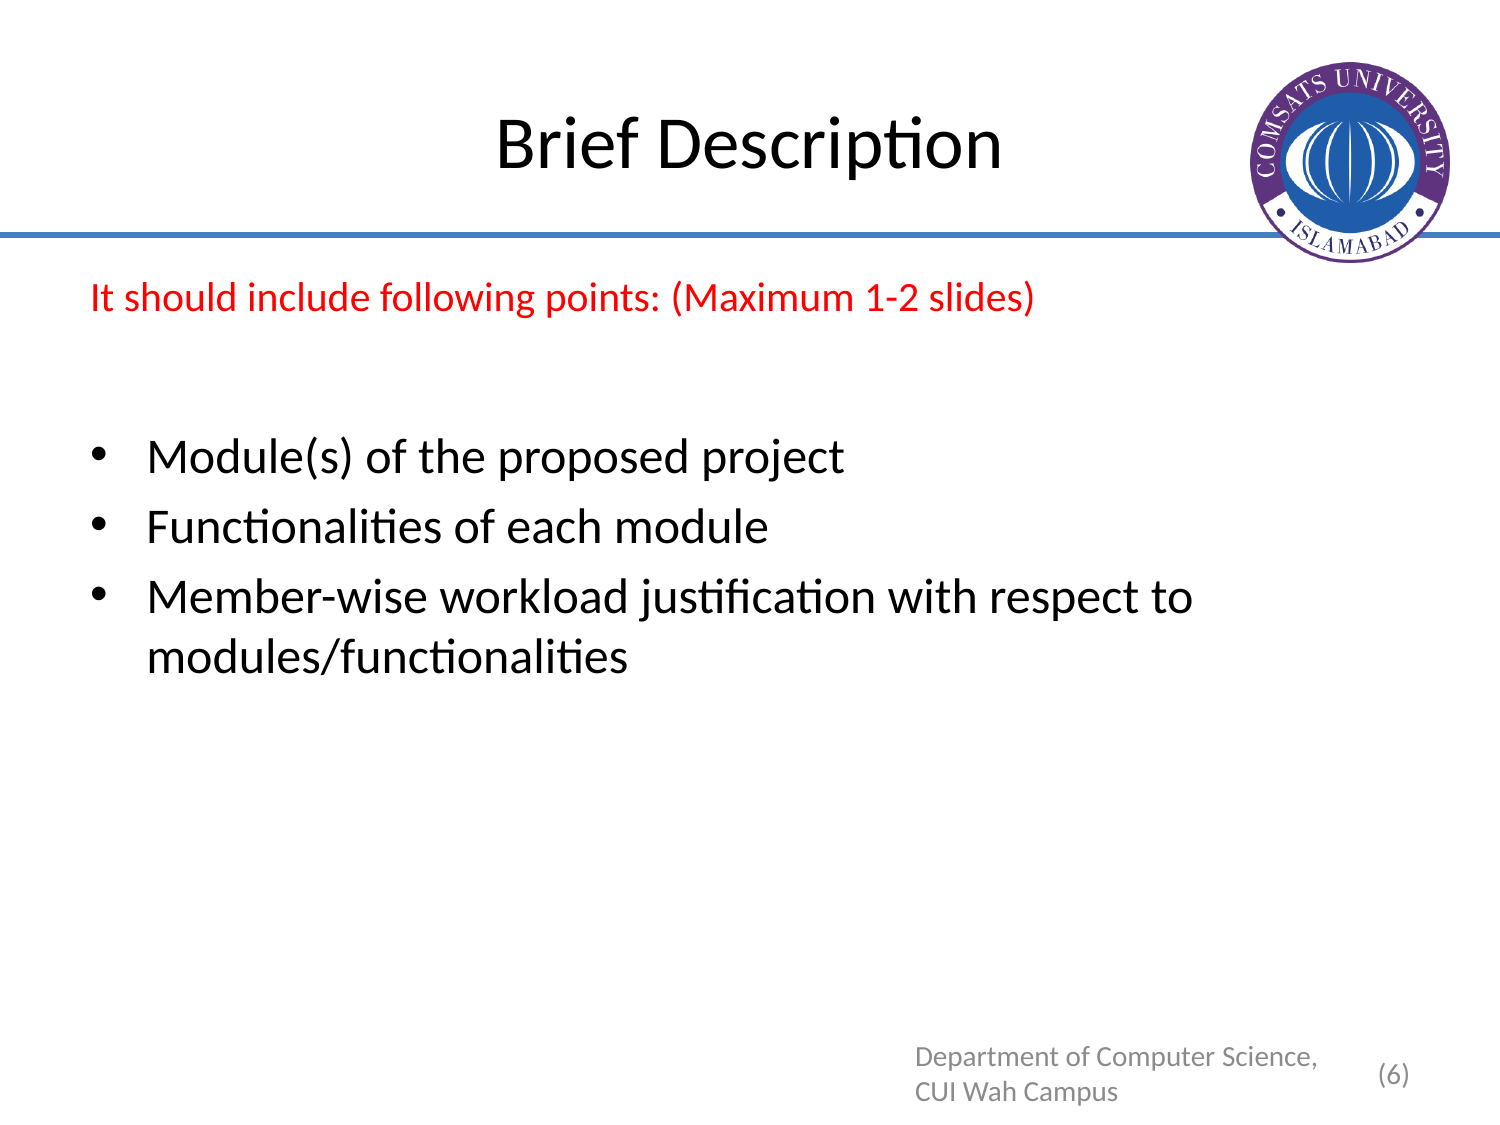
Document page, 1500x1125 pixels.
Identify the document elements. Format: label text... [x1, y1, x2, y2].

title Brief Description [75, 45, 1425, 232]
slide_number (6) [1375, 1042, 1425, 1103]
text_box Department of Computer Science, CUI Wah Campus [900, 1042, 1375, 1103]
picture [1249, 62, 1451, 263]
list It should include following points: (Maximum 1-2 slides) Module(s) of the proposed project Functionalities of each module Member-wise workload justification with respect to modules/functionalities [75, 262, 1425, 1005]
